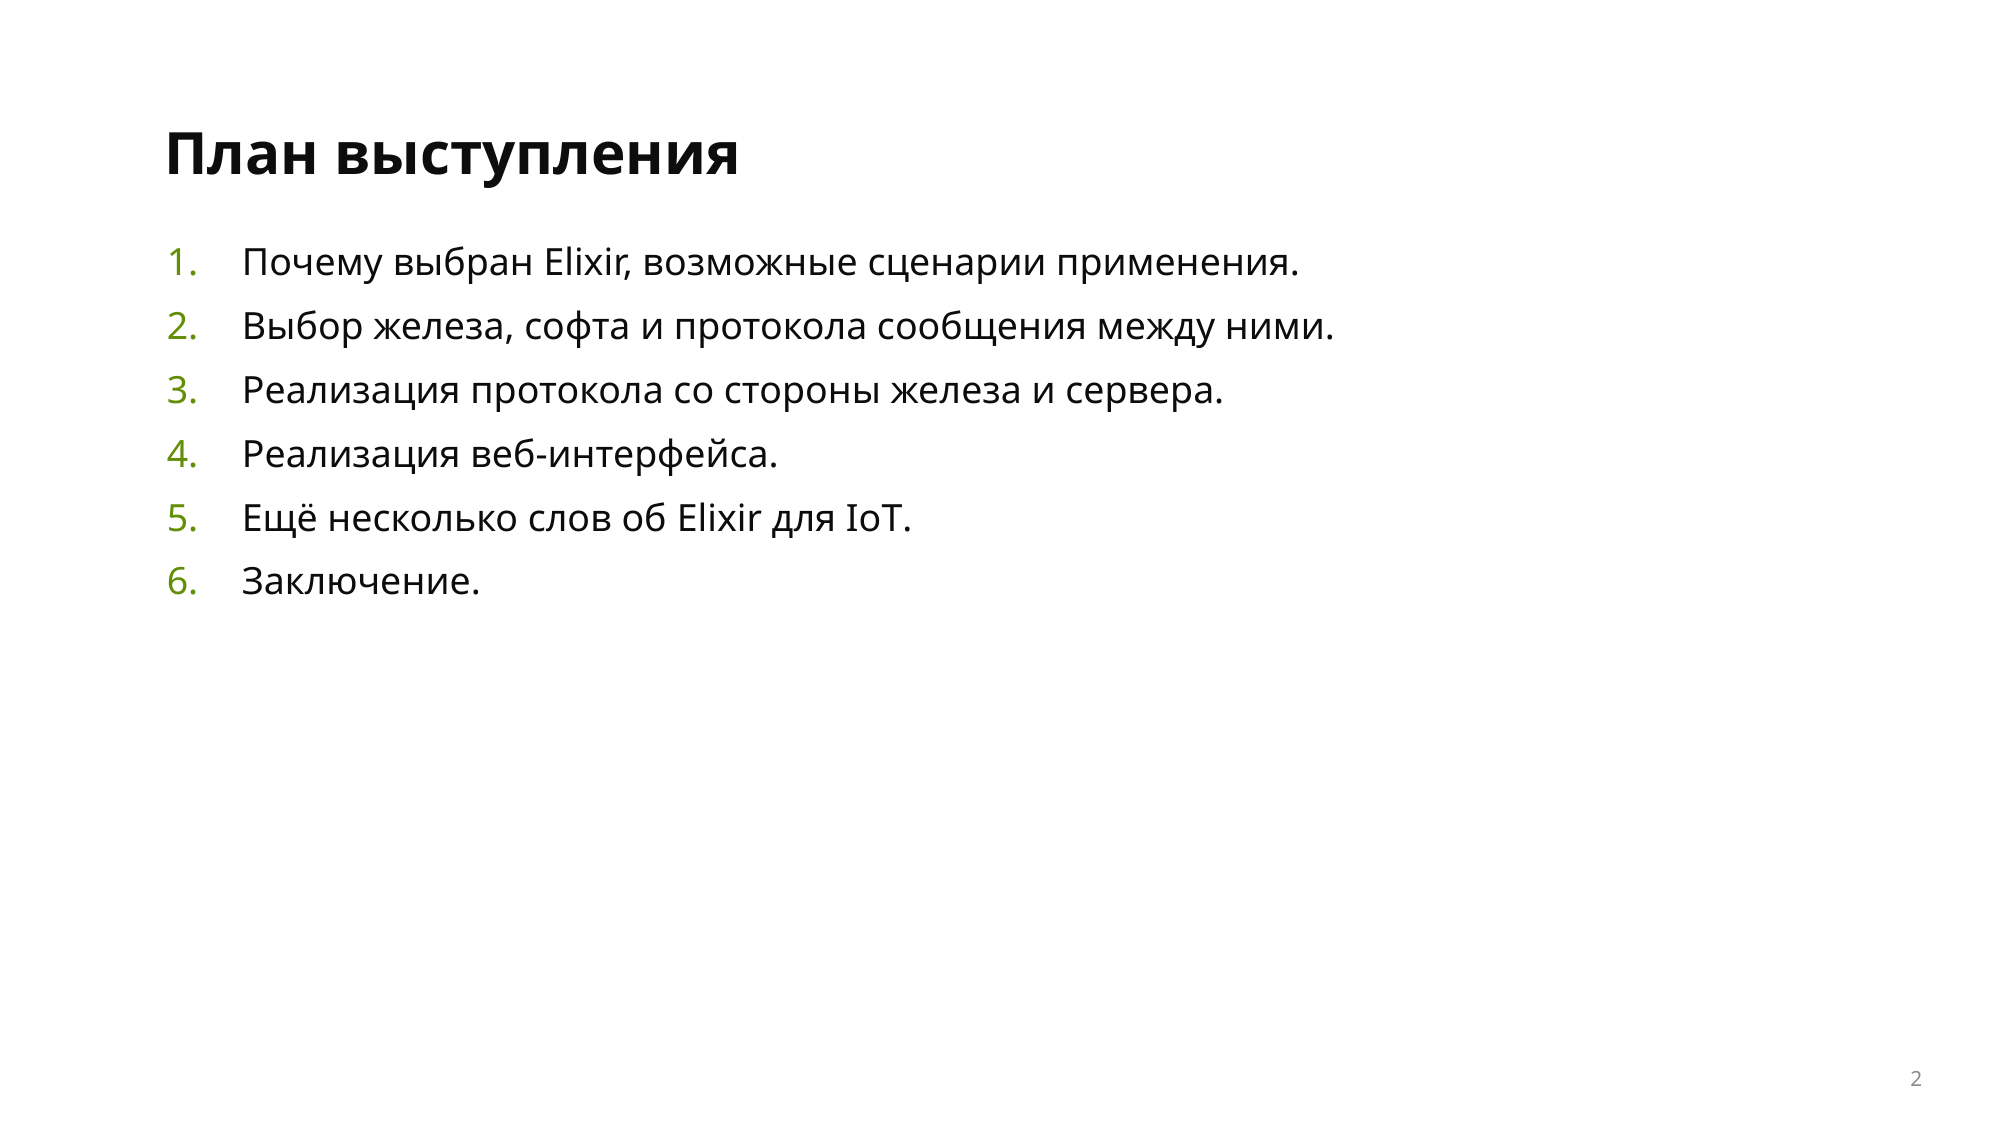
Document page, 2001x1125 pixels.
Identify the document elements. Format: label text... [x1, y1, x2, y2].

text_box <номер> [1832, 1034, 2000, 1125]
text_box Почему выбран Elixir, возможные сценарии применения. Выбор железа, софта и протокола сообщения между ними. Реализация протокола со стороны железа и сервера. Реализация веб-интерфейса. Ещё несколько слов об Elixir для IoT. Заключение. [152, 230, 1850, 678]
text_box План выступления [149, 108, 1850, 194]
